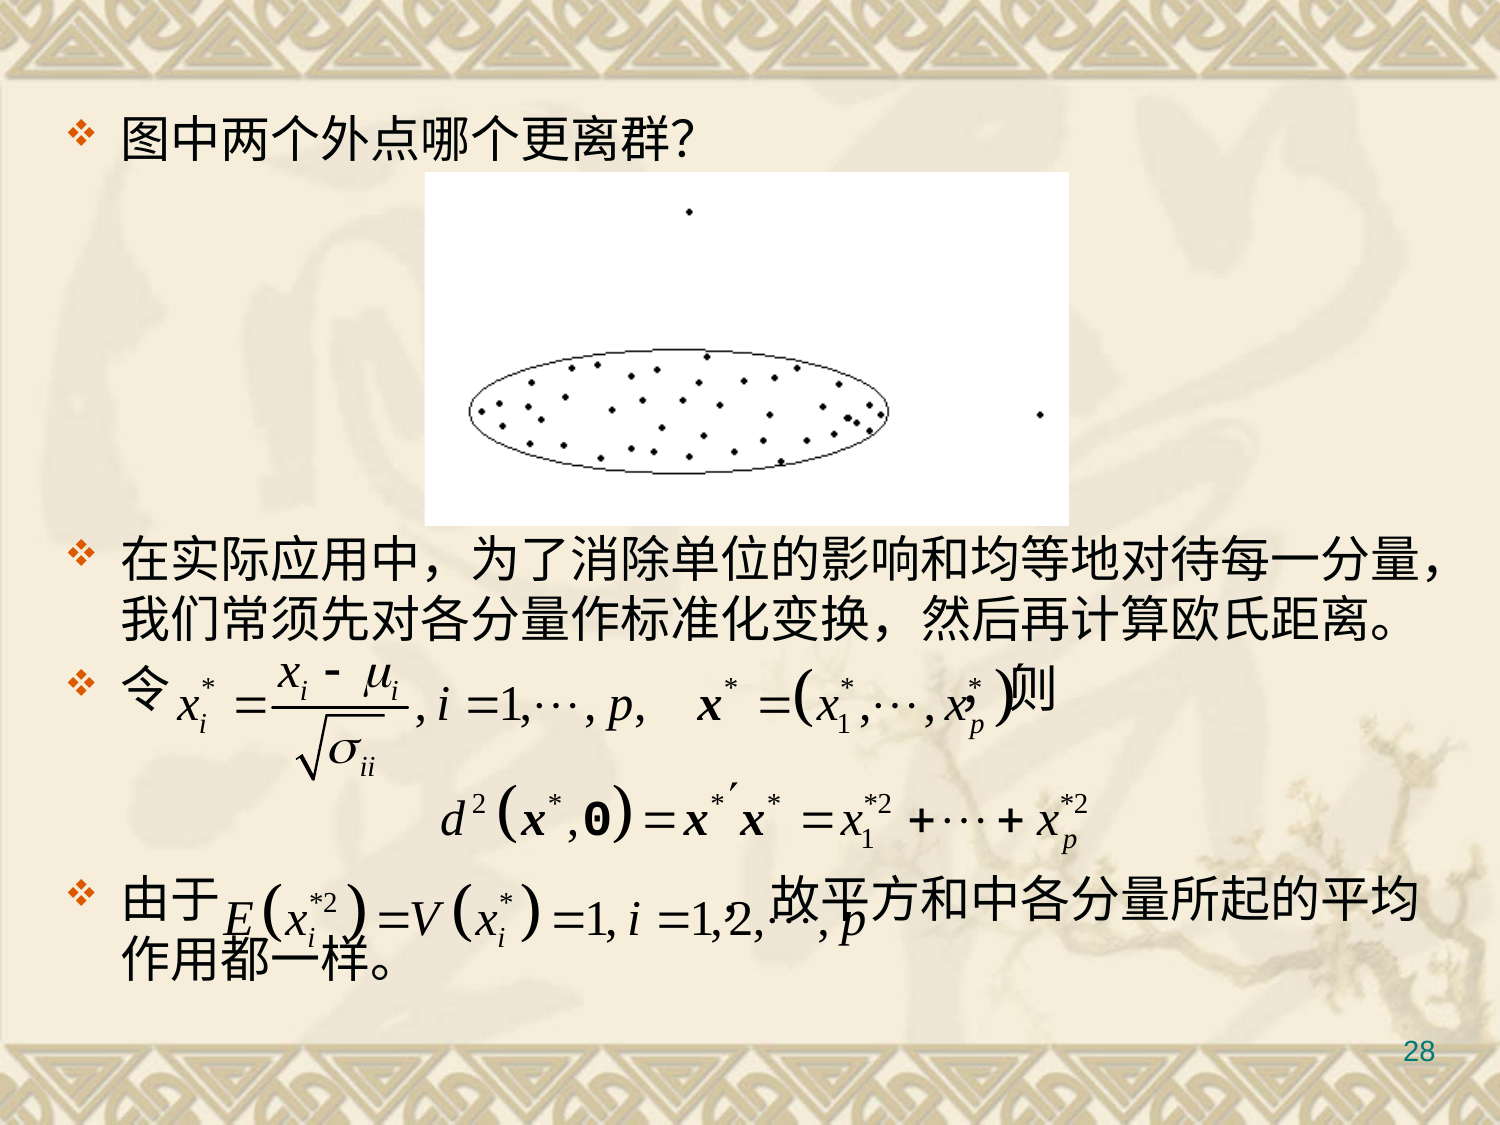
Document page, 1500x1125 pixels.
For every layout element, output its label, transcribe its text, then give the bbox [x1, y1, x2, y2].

list 图中两个外点哪个更离群？ 在实际应用中，为了消除单位的影响和均等地对待每一分量，我们常须先对各分量作标准化变换，然后再计算欧氏距离。 令 ，则 由于 ，故平方和中各分量所起的平均作用都一样。 [49, 99, 1451, 1001]
slide_number 28 [1074, 1024, 1451, 1103]
picture [0, 0, 1500, 1125]
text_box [436, 774, 1094, 865]
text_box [218, 880, 871, 965]
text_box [170, 644, 1026, 785]
